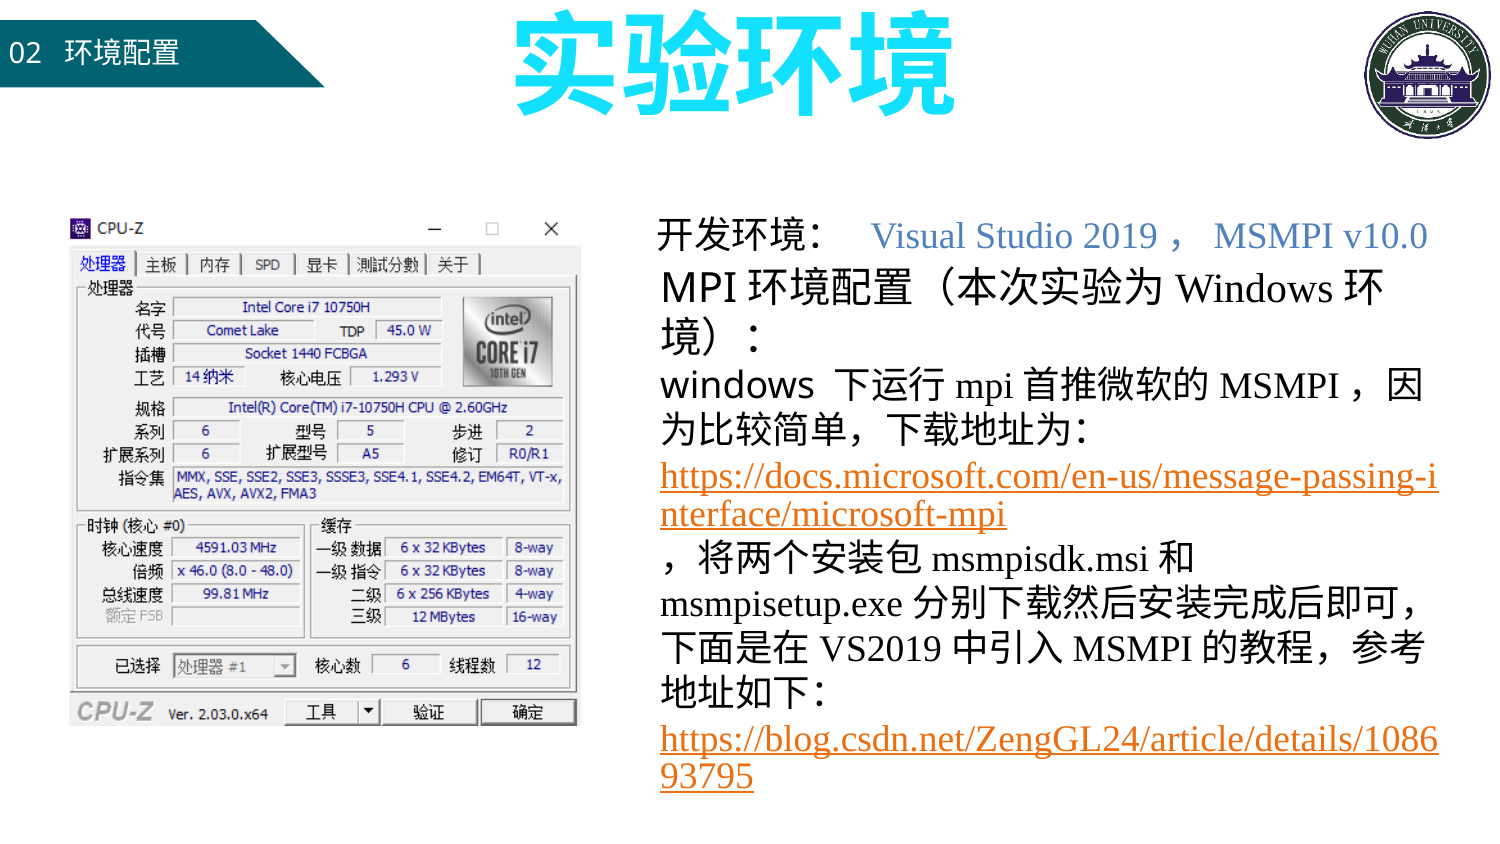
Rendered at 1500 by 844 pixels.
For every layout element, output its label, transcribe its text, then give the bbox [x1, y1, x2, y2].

text_box MPI环境配置（本次实验为Windows环境）： windows 下运行mpi首推微软的MSMPI，因为比较简单，下载地址为：https://docs.microsoft.com/en-us/message-passing-interface/microsoft-mpi，将两个安装包msmpisdk.msi和msmpisetup.exe分别下载然后安装完成后即可，下面是在VS2019中引入MSMPI的教程，参考地址如下： https://blog.csdn.net/ZengGL24/article/details/108693795 [645, 253, 1457, 729]
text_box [0, 19, 326, 88]
picture [68, 216, 581, 726]
text_box 实验环境 [493, 0, 974, 137]
text_box 开发环境： Visual Studio 2019，MSMPI v10.0 [642, 203, 1454, 263]
picture [1363, 11, 1491, 139]
